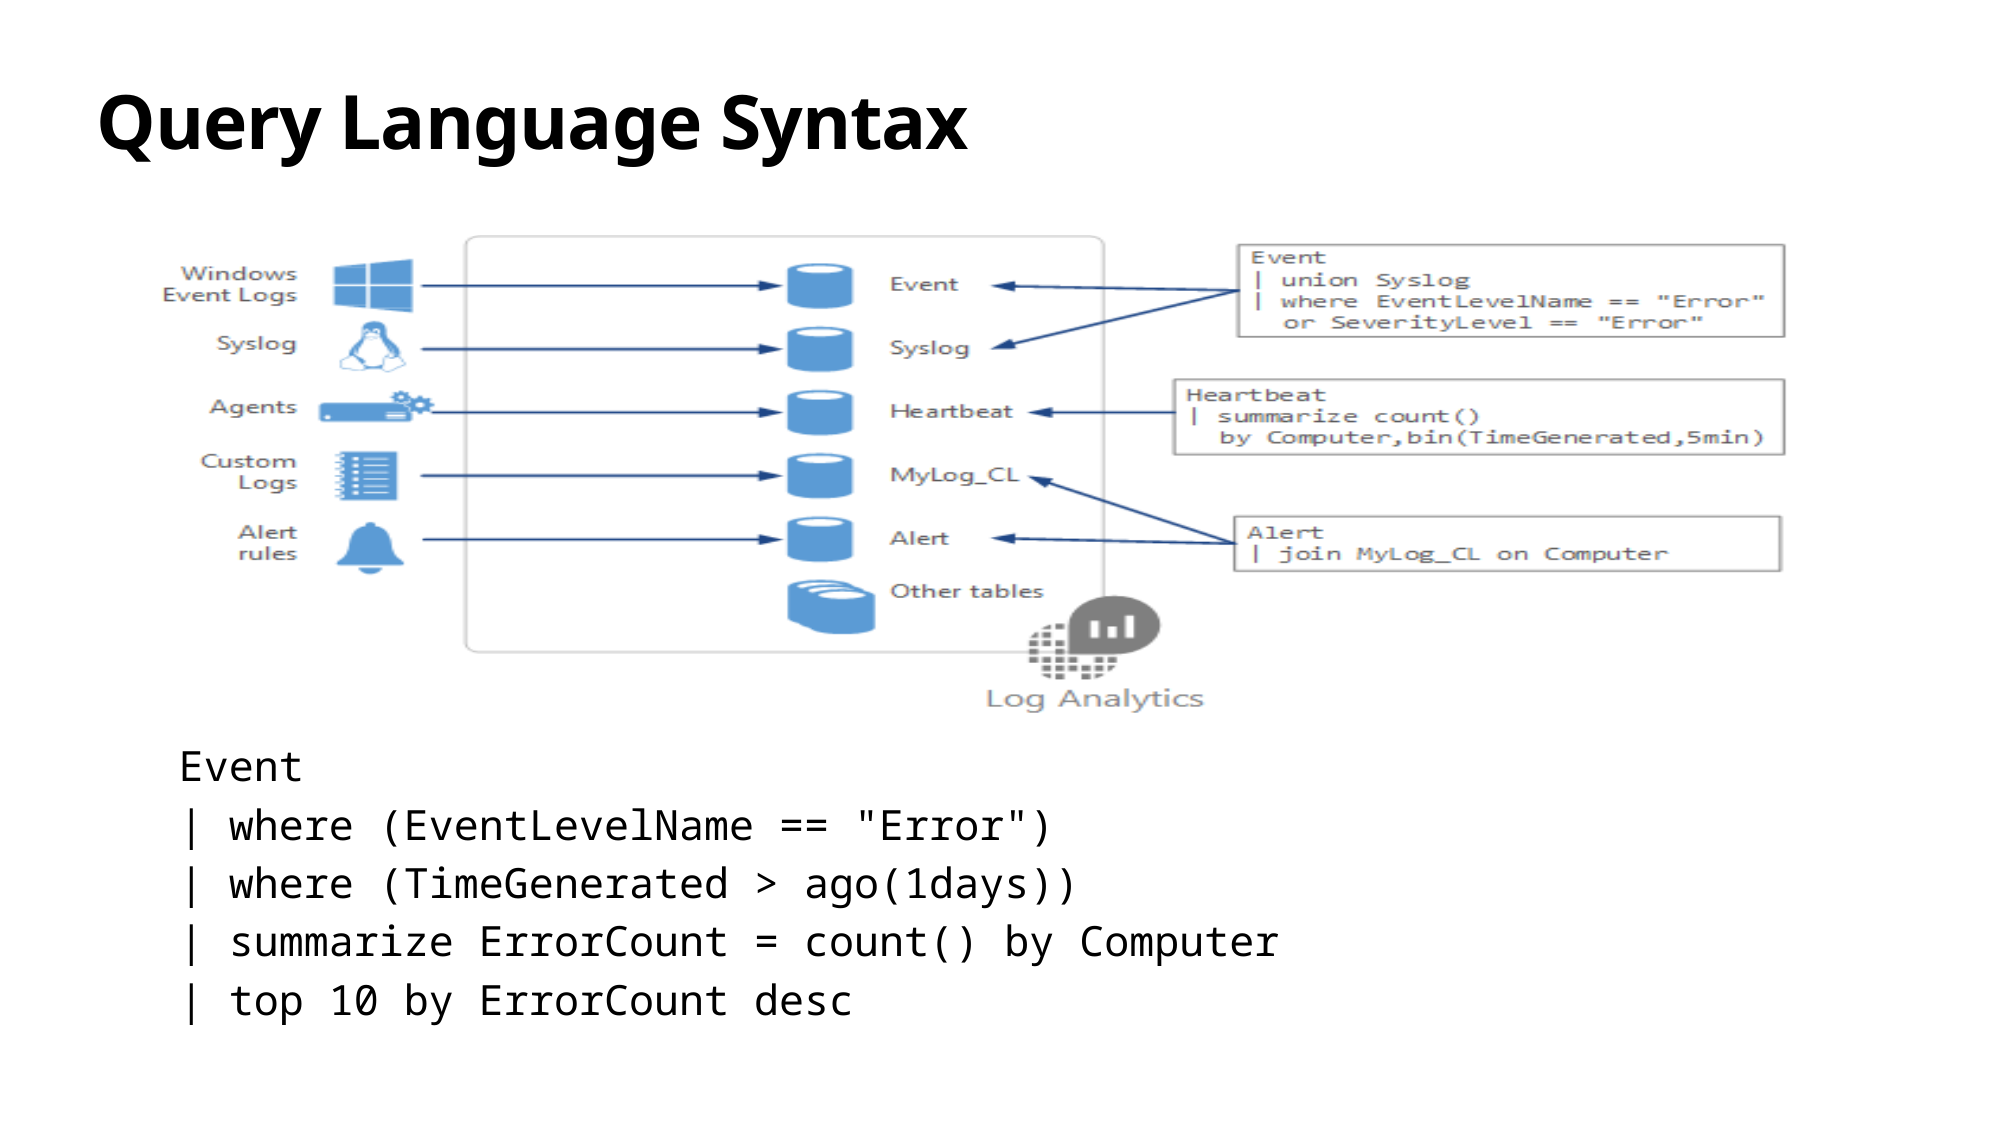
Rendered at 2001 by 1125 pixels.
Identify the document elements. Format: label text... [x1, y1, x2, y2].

list Event | where (EventLevelName == "Error") | where (TimeGenerated > ago(1days)) | summarize ErrorCount = count() by Computer | top 10 by ErrorCount desc [141, 740, 1395, 1033]
picture [146, 235, 1799, 725]
title Query Language Syntax [96, 75, 1904, 166]
